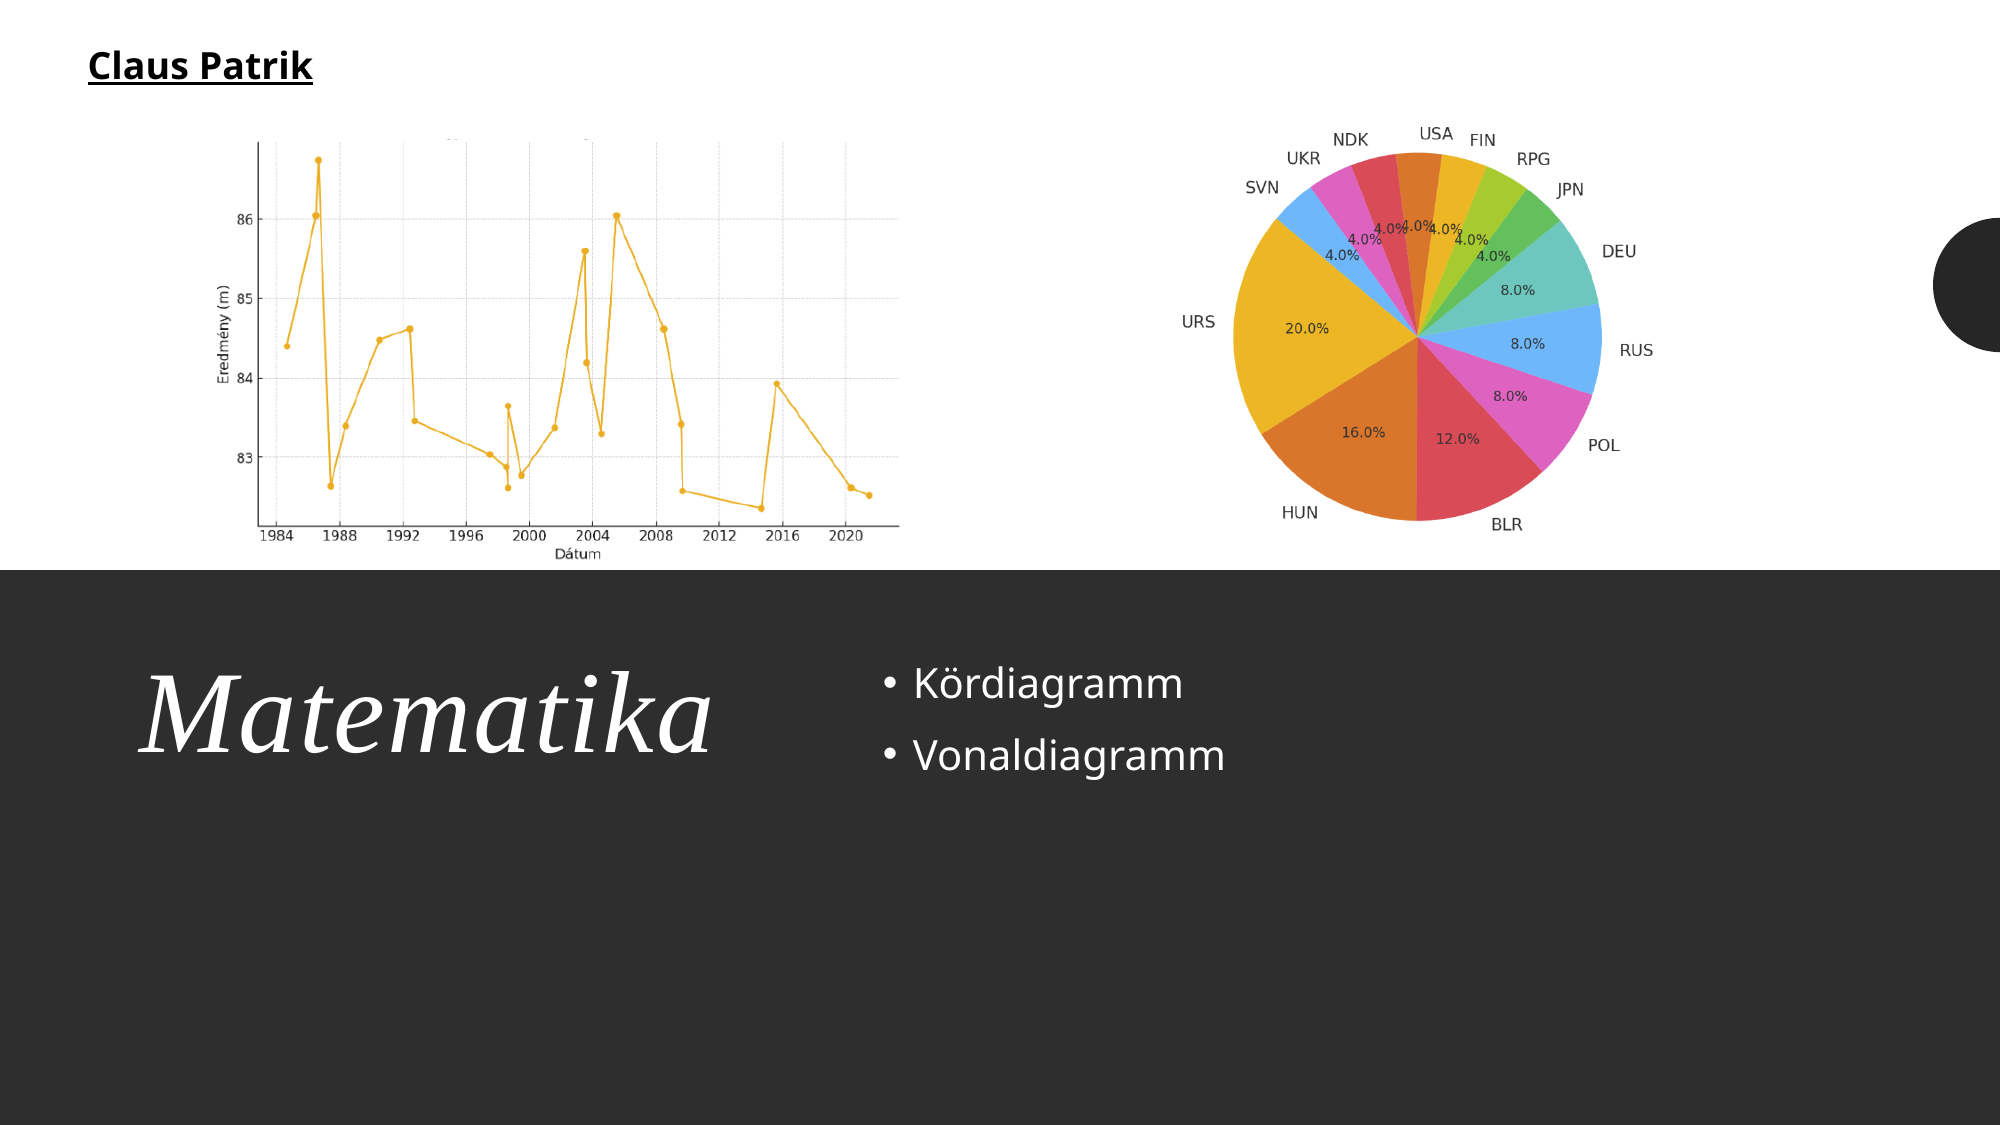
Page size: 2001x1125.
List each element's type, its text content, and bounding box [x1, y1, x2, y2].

text_box Claus Patrik [72, 34, 396, 95]
text_box [1933, 217, 2000, 353]
picture [217, 139, 903, 565]
title Matematika [124, 644, 763, 978]
text_box [0, 0, 2000, 571]
list Kördiagramm Vonaldiagramm [867, 644, 1875, 978]
text_box [0, 571, 2000, 1125]
picture [1176, 112, 1660, 538]
